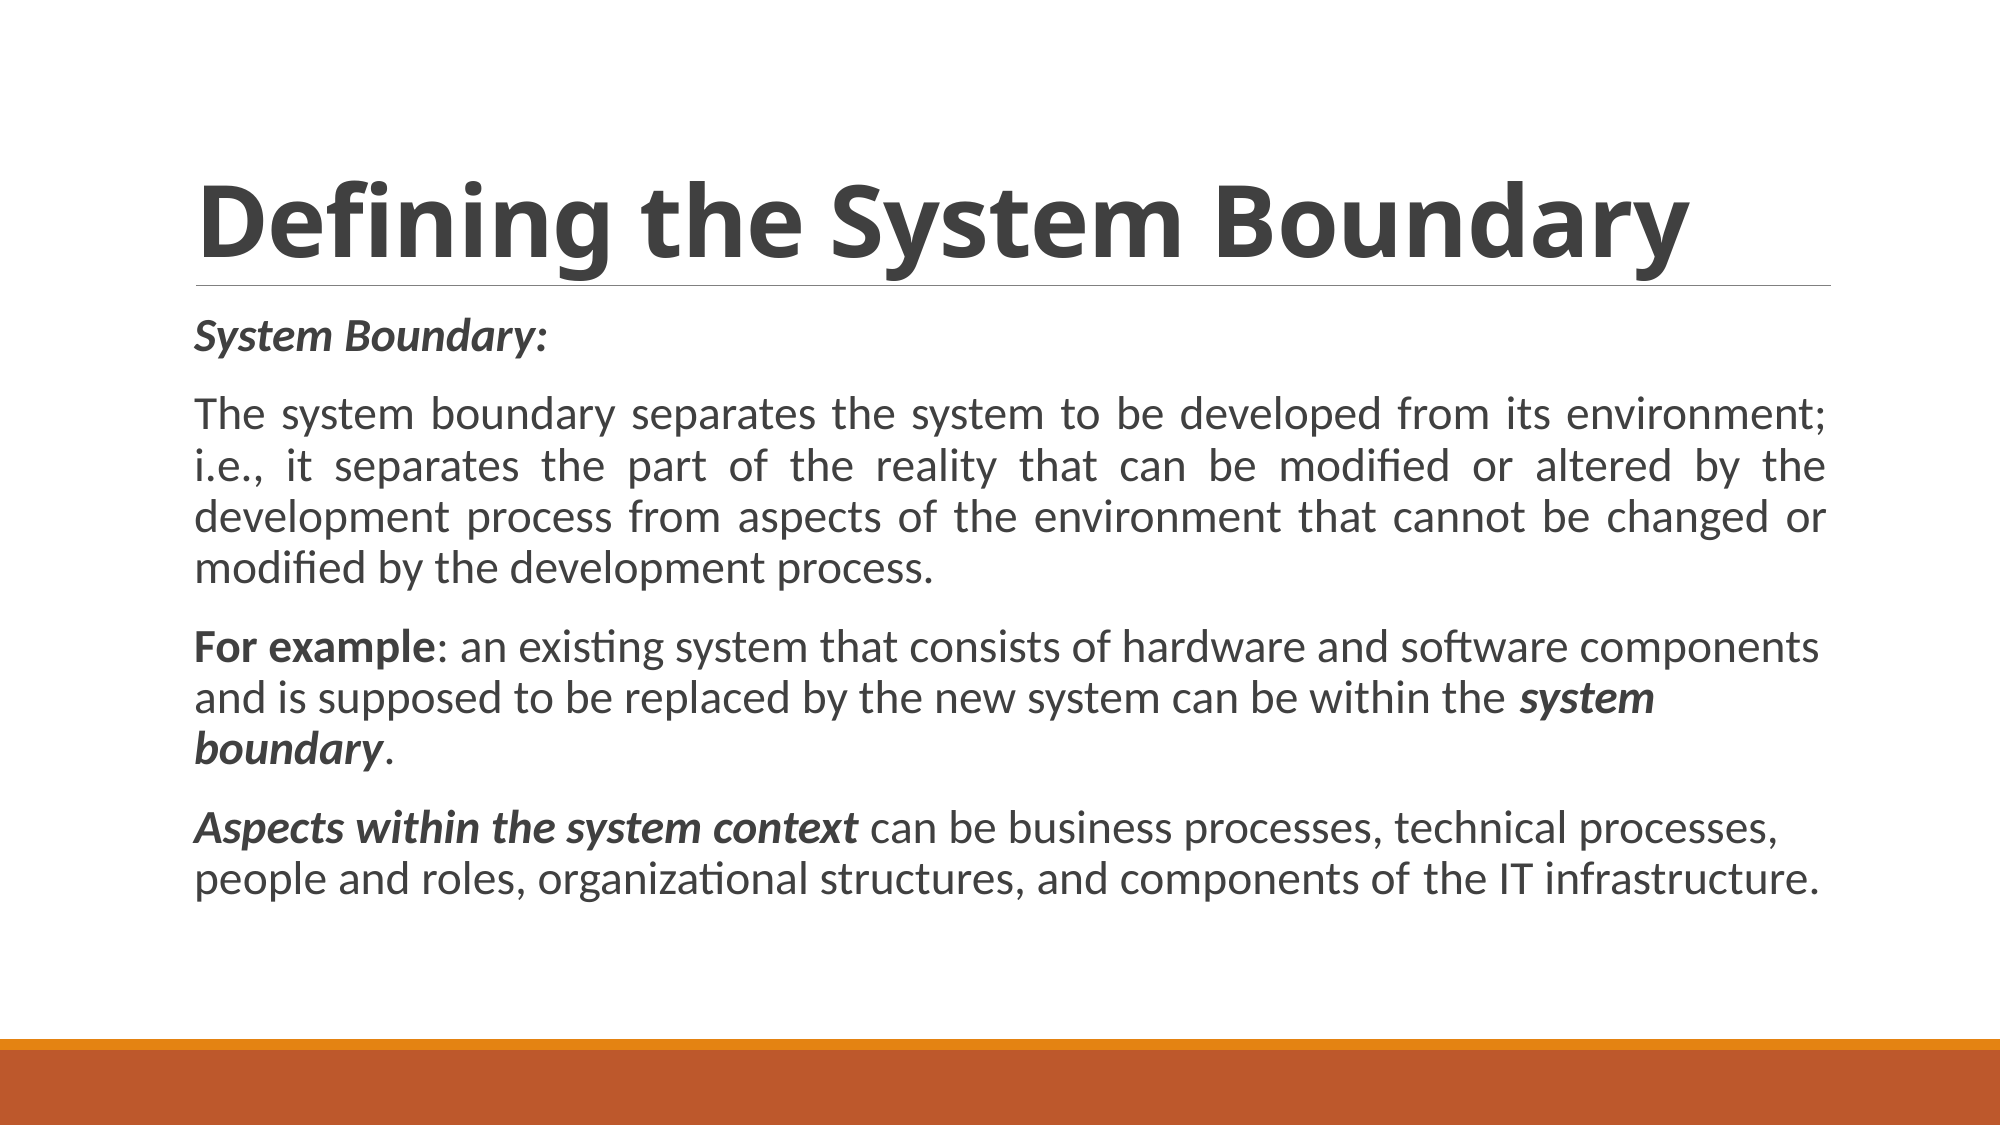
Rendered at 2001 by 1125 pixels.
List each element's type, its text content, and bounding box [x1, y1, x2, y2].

title Defining the System Boundary [180, 47, 1830, 285]
list System Boundary: The system boundary separates the system to be developed from its environment; i.e., it separates the part of the reality that can be modified or altered by the development process from aspects of the environment that cannot be changed or modified by the development process. For example: an existing system that consists of hardware and software components and is supposed to be replaced by the new system can be within the system boundary. Aspects within the system context can be business processes, technical processes, people and roles, organizational structures, and components of the IT infrastructure. [180, 302, 1830, 963]
